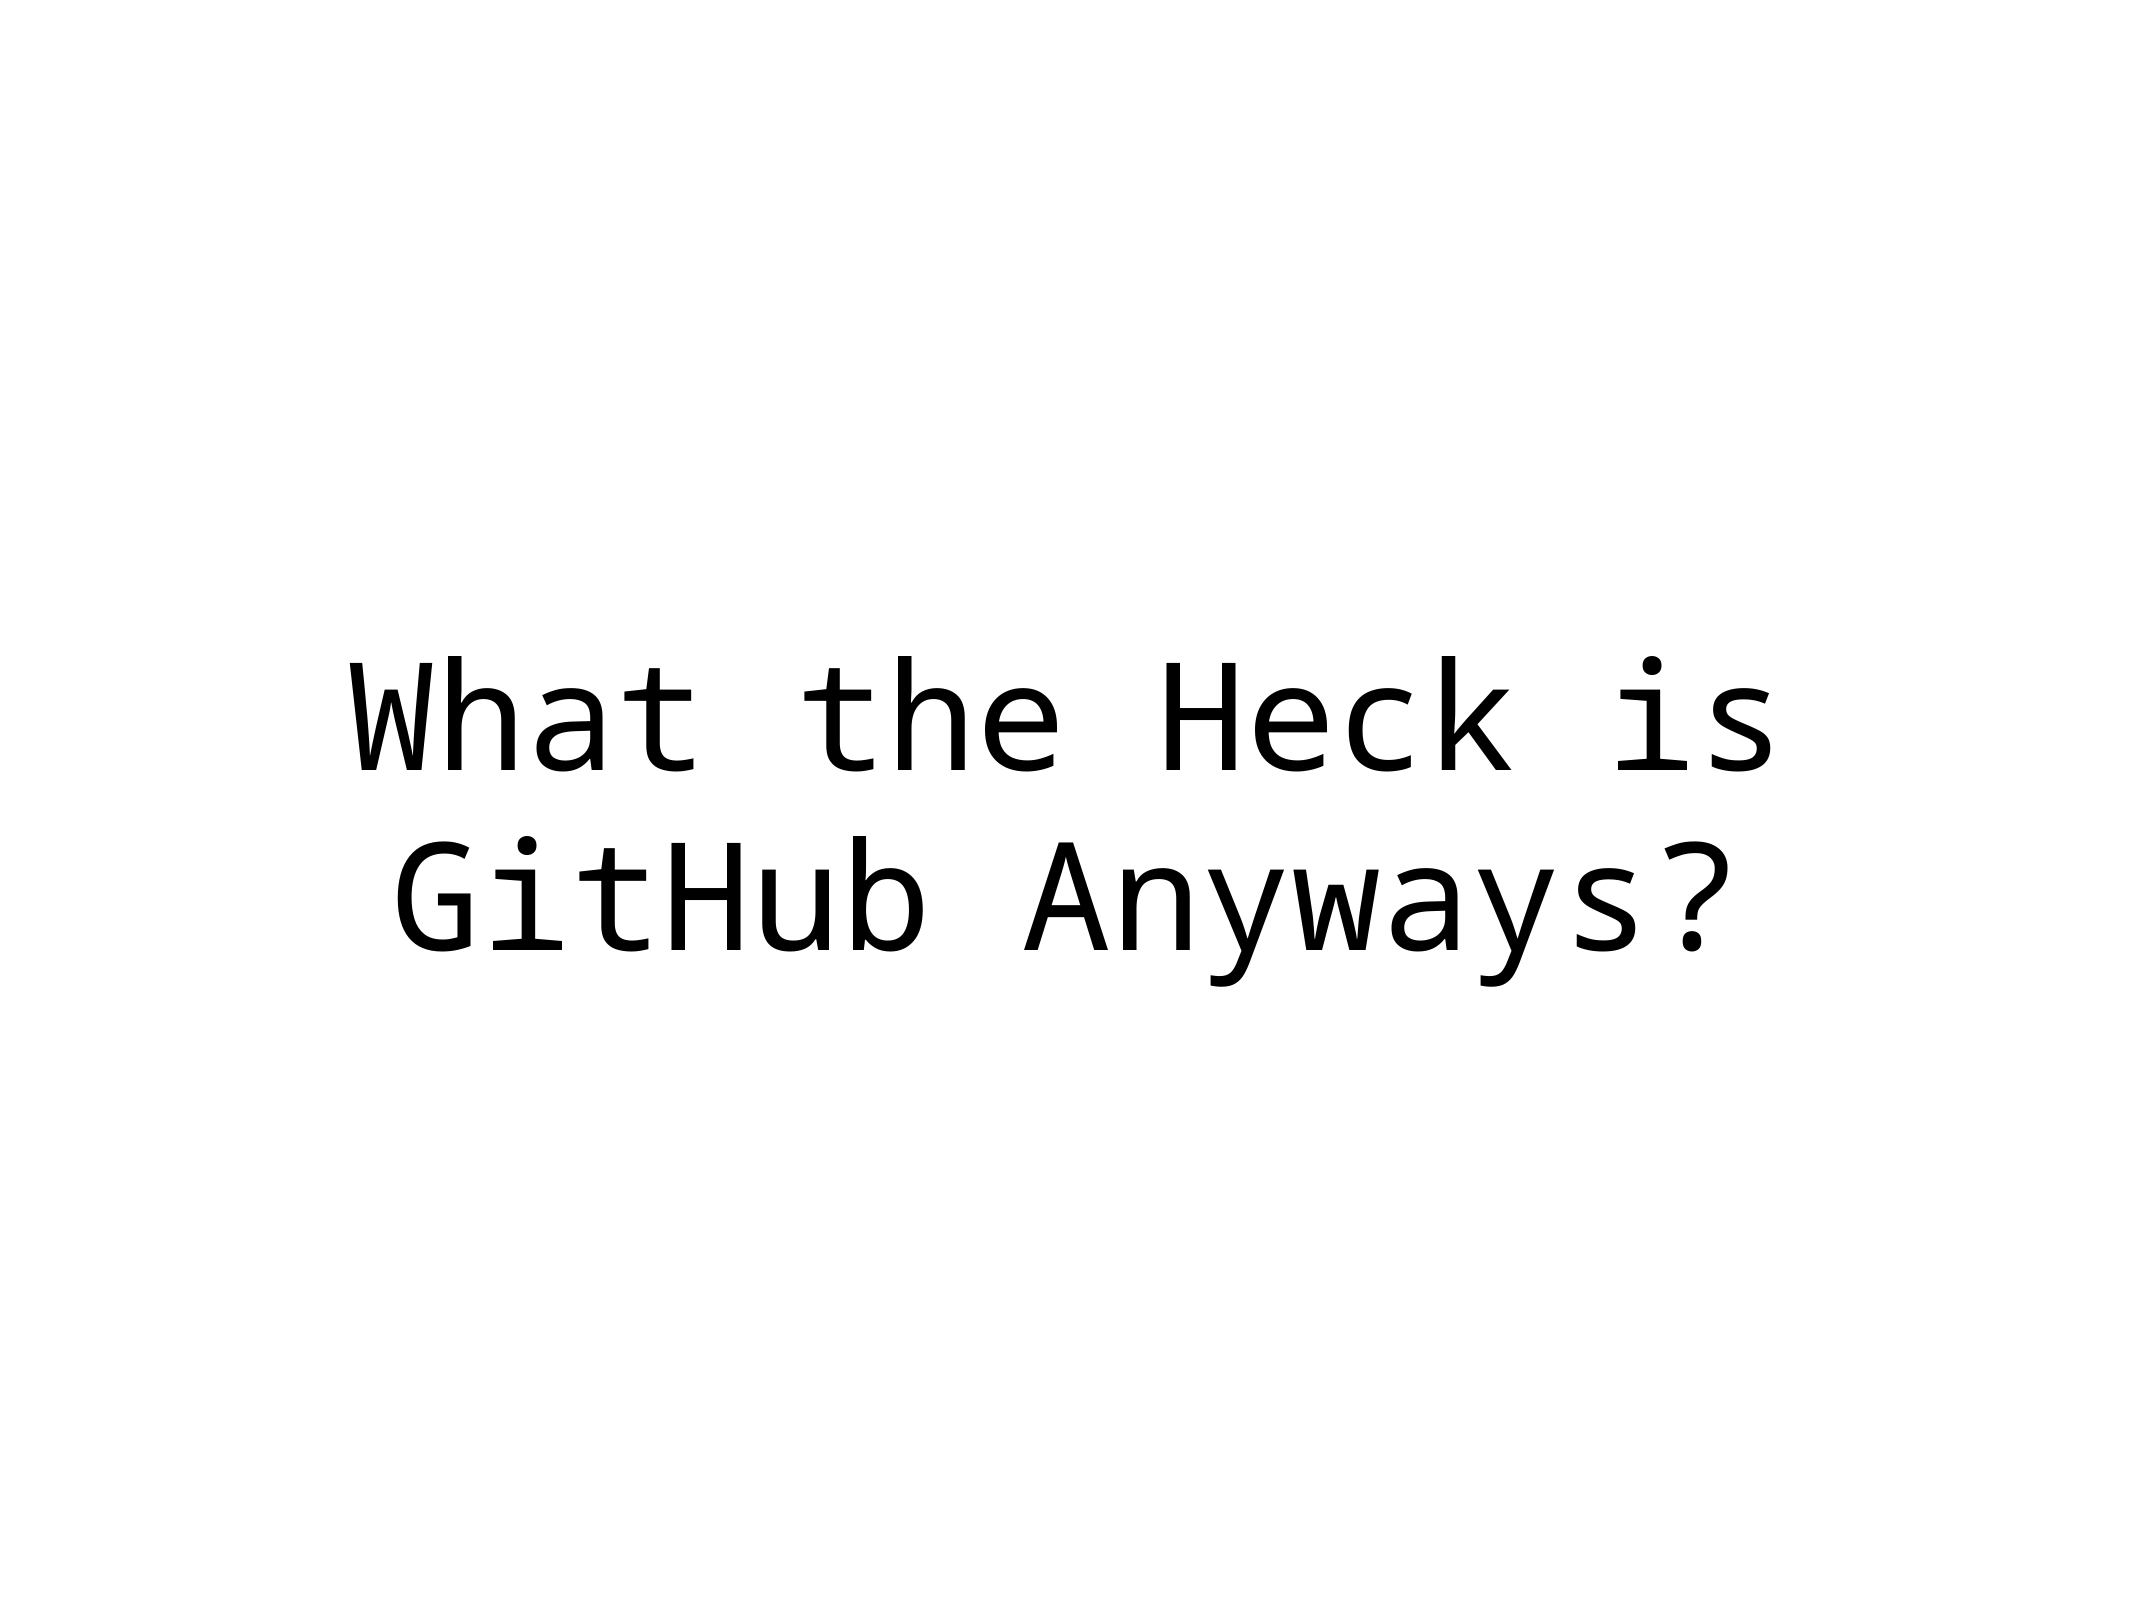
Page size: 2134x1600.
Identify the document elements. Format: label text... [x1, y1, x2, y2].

title What the Heck is GitHub Anyways? [40, 622, 2094, 978]
